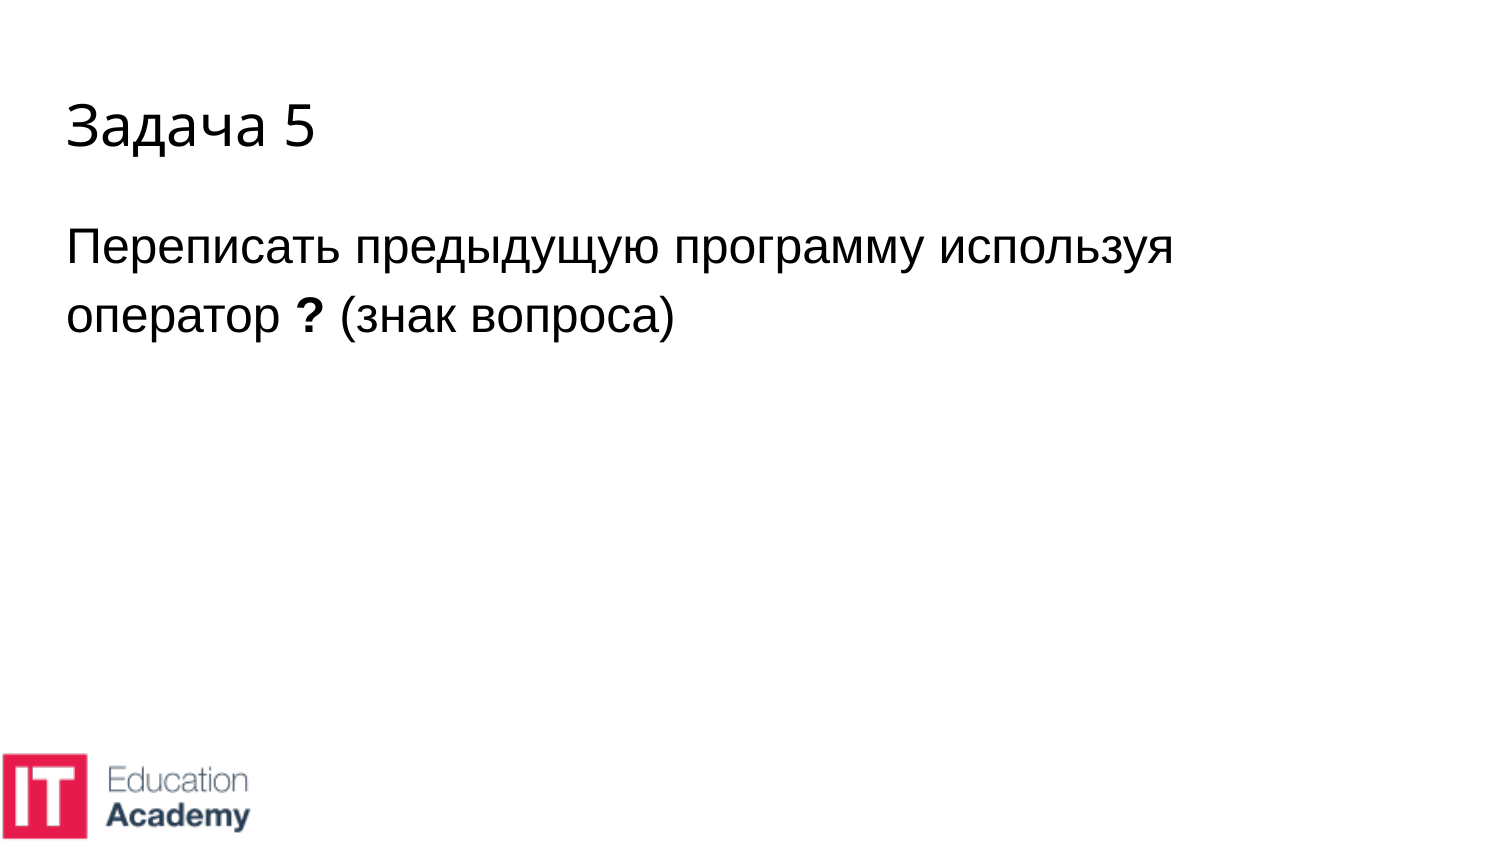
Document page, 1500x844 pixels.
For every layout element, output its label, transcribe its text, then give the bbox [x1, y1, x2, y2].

title Задача 5 [51, 72, 1449, 167]
picture [0, 752, 255, 842]
list Переписать предыдущую программу используя оператор ? (знак вопроса) [51, 189, 1449, 750]
